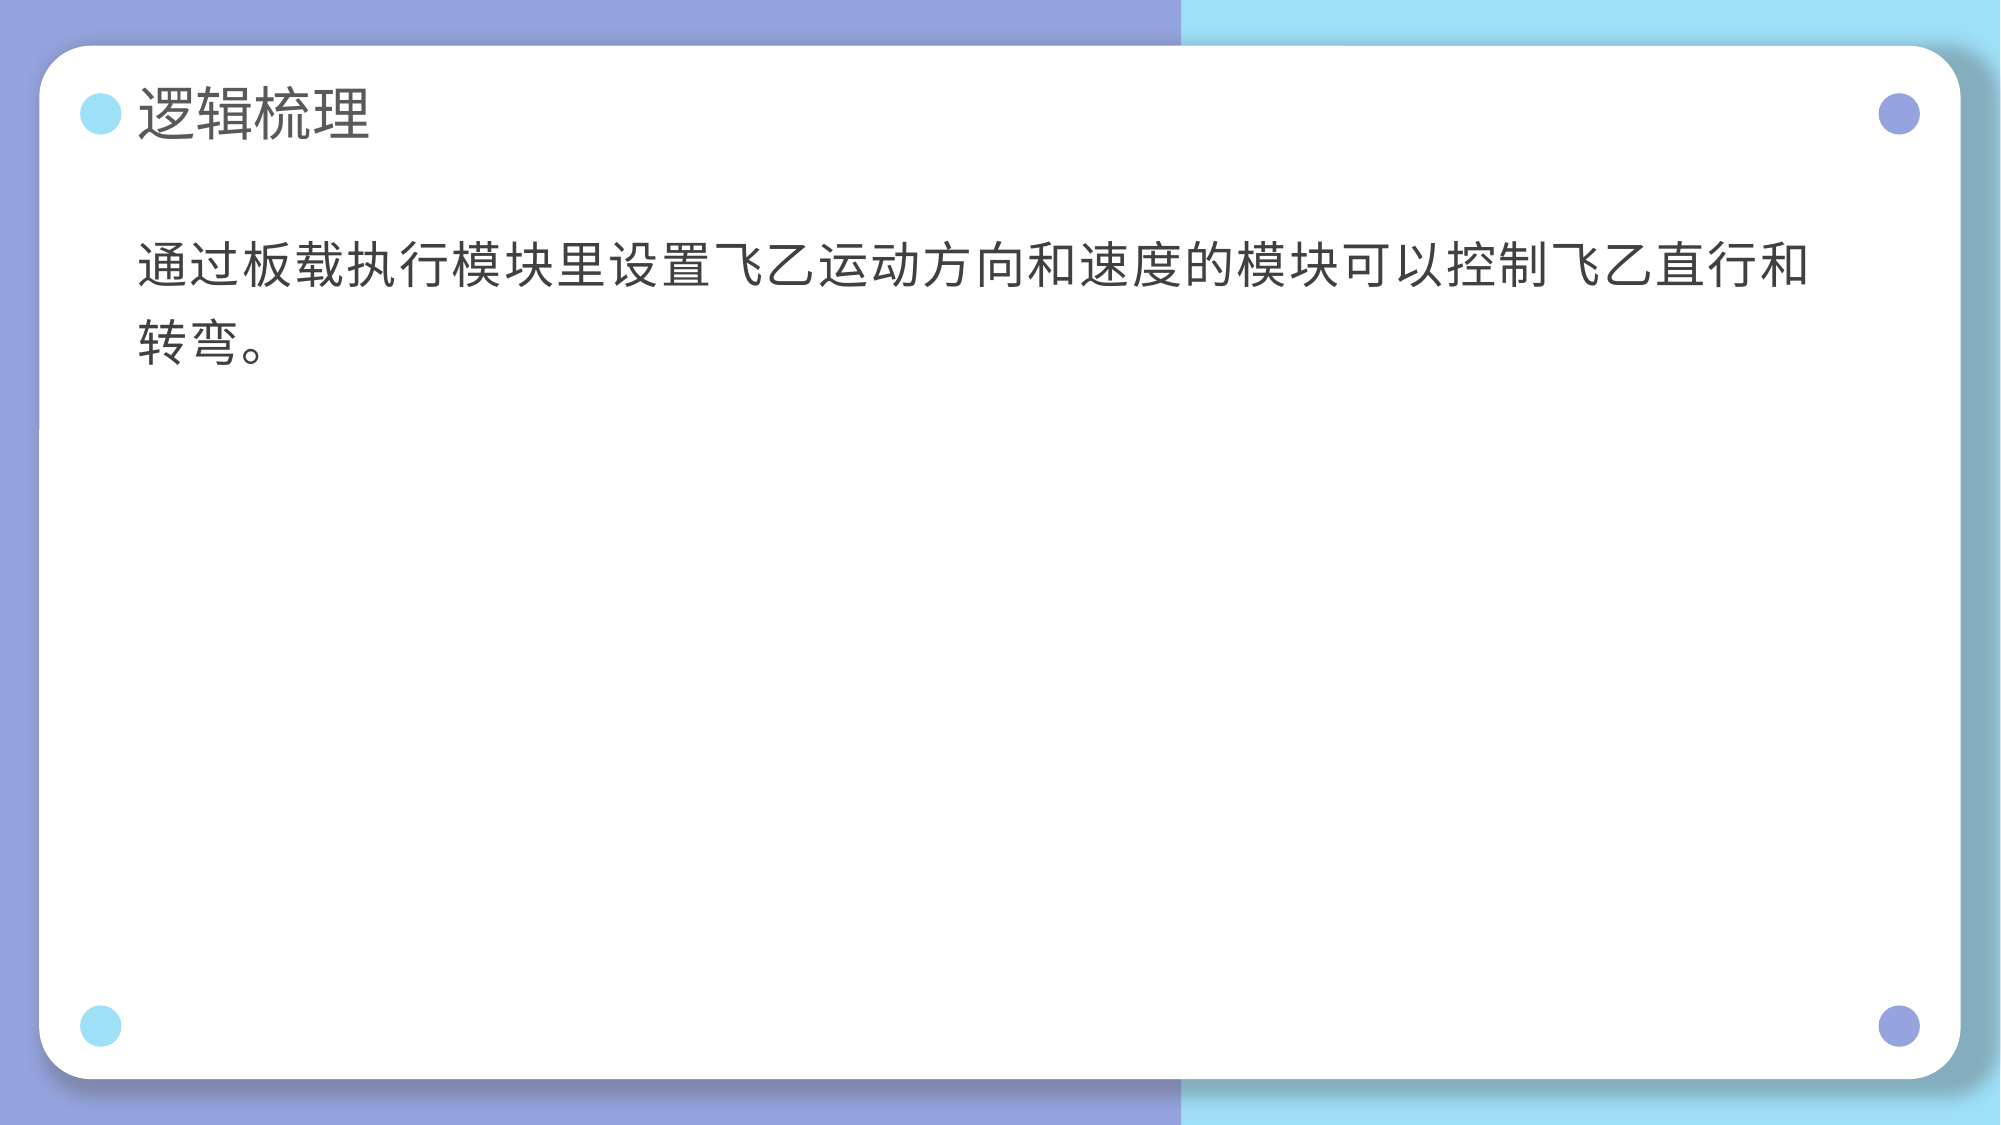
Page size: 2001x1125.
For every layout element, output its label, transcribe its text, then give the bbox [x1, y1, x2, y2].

title 逻辑梳理 [137, 77, 976, 157]
list 通过板载执行模块里设置飞乙运动方向和速度的模块可以控制飞乙直行和转弯。 [137, 208, 1814, 915]
